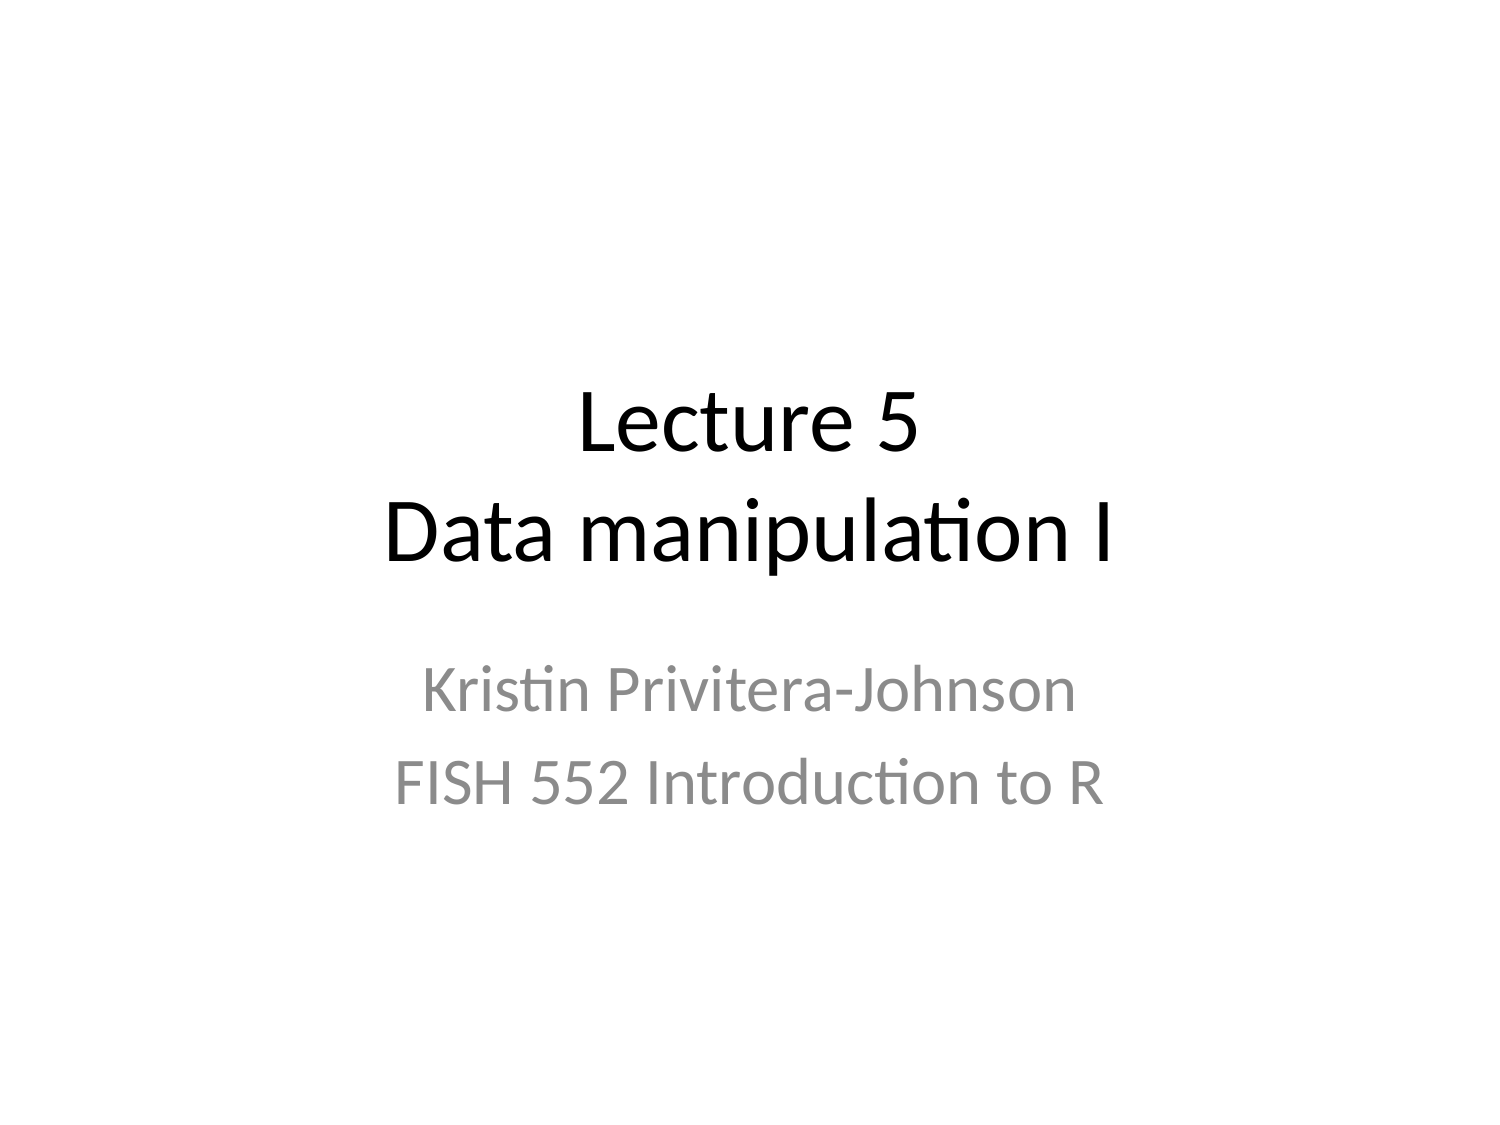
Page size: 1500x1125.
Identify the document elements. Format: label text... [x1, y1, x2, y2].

subtitle Kristin Privitera-Johnson FISH 552 Introduction to R [225, 637, 1275, 925]
title Lecture 5 Data manipulation I [112, 349, 1388, 591]
